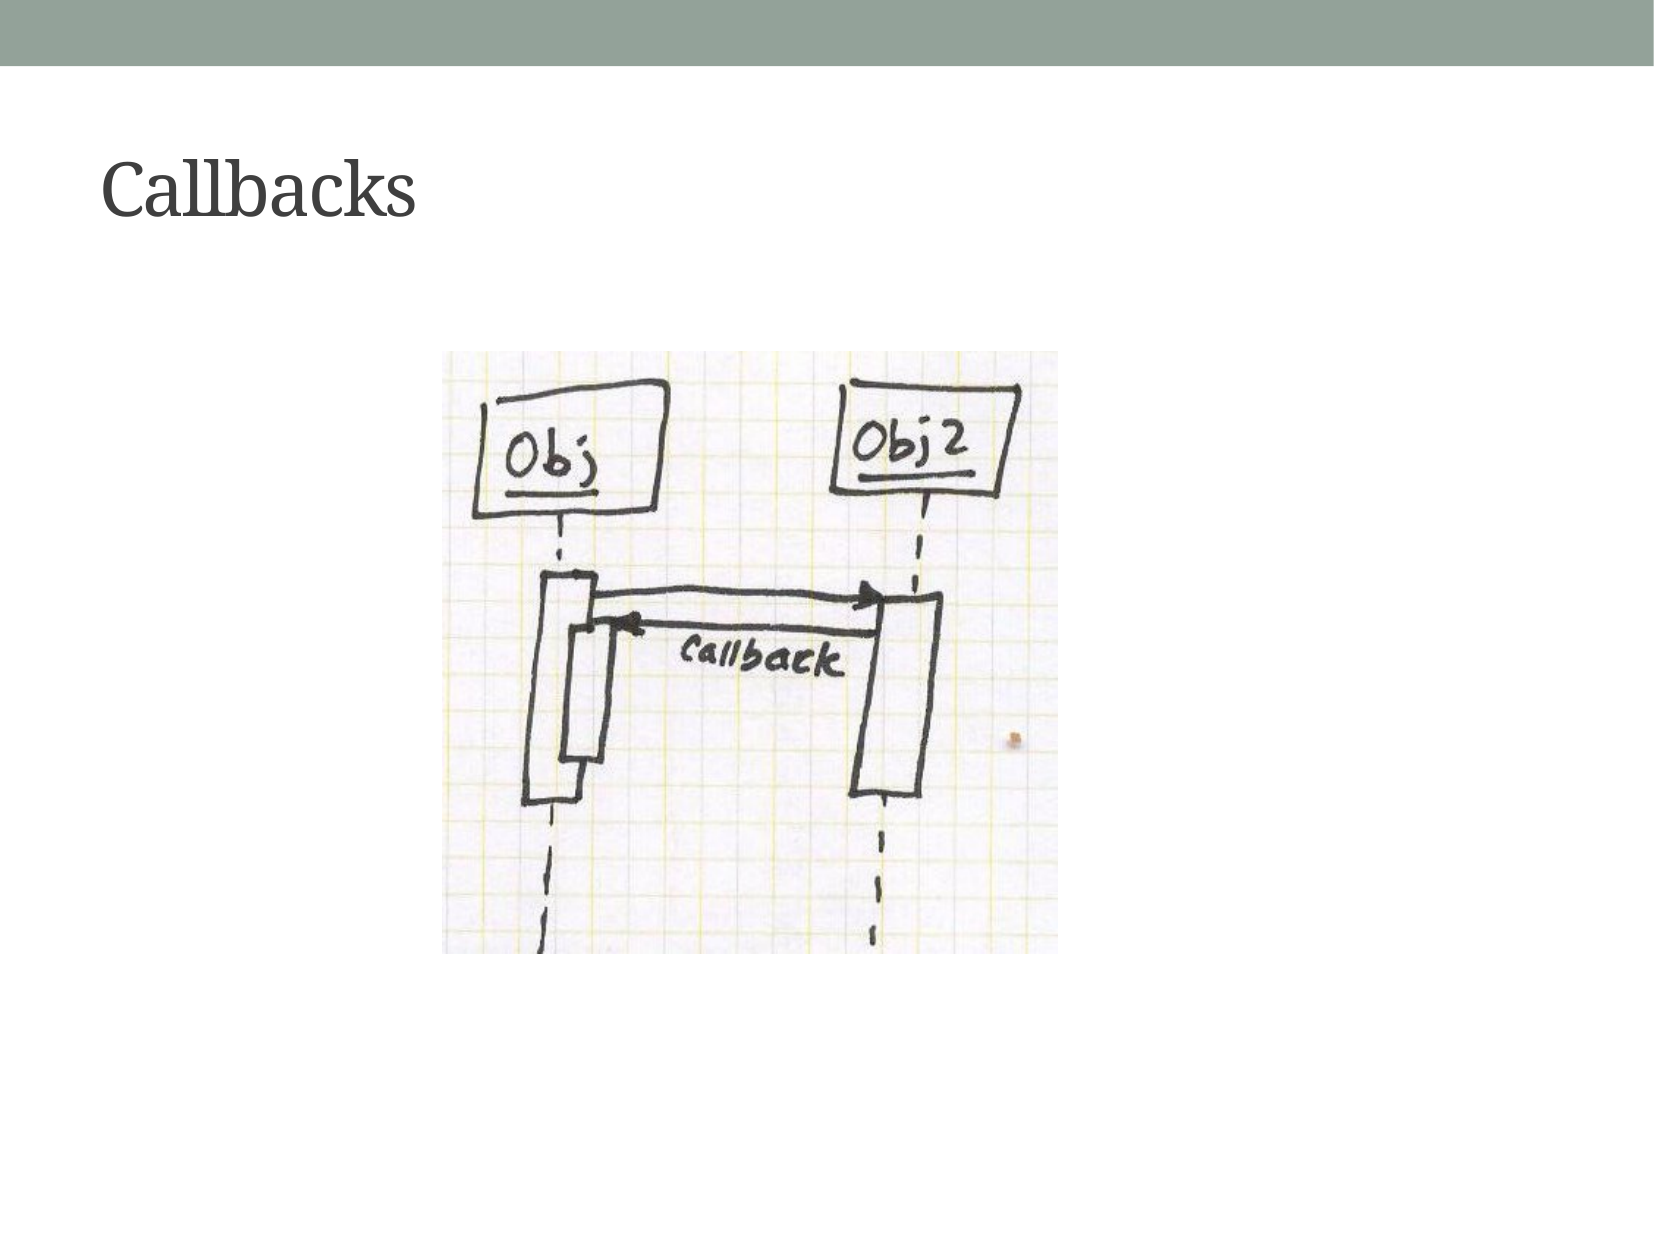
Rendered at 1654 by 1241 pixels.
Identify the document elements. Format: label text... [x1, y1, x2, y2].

title Callbacks [82, 96, 1571, 276]
picture [442, 351, 1058, 954]
